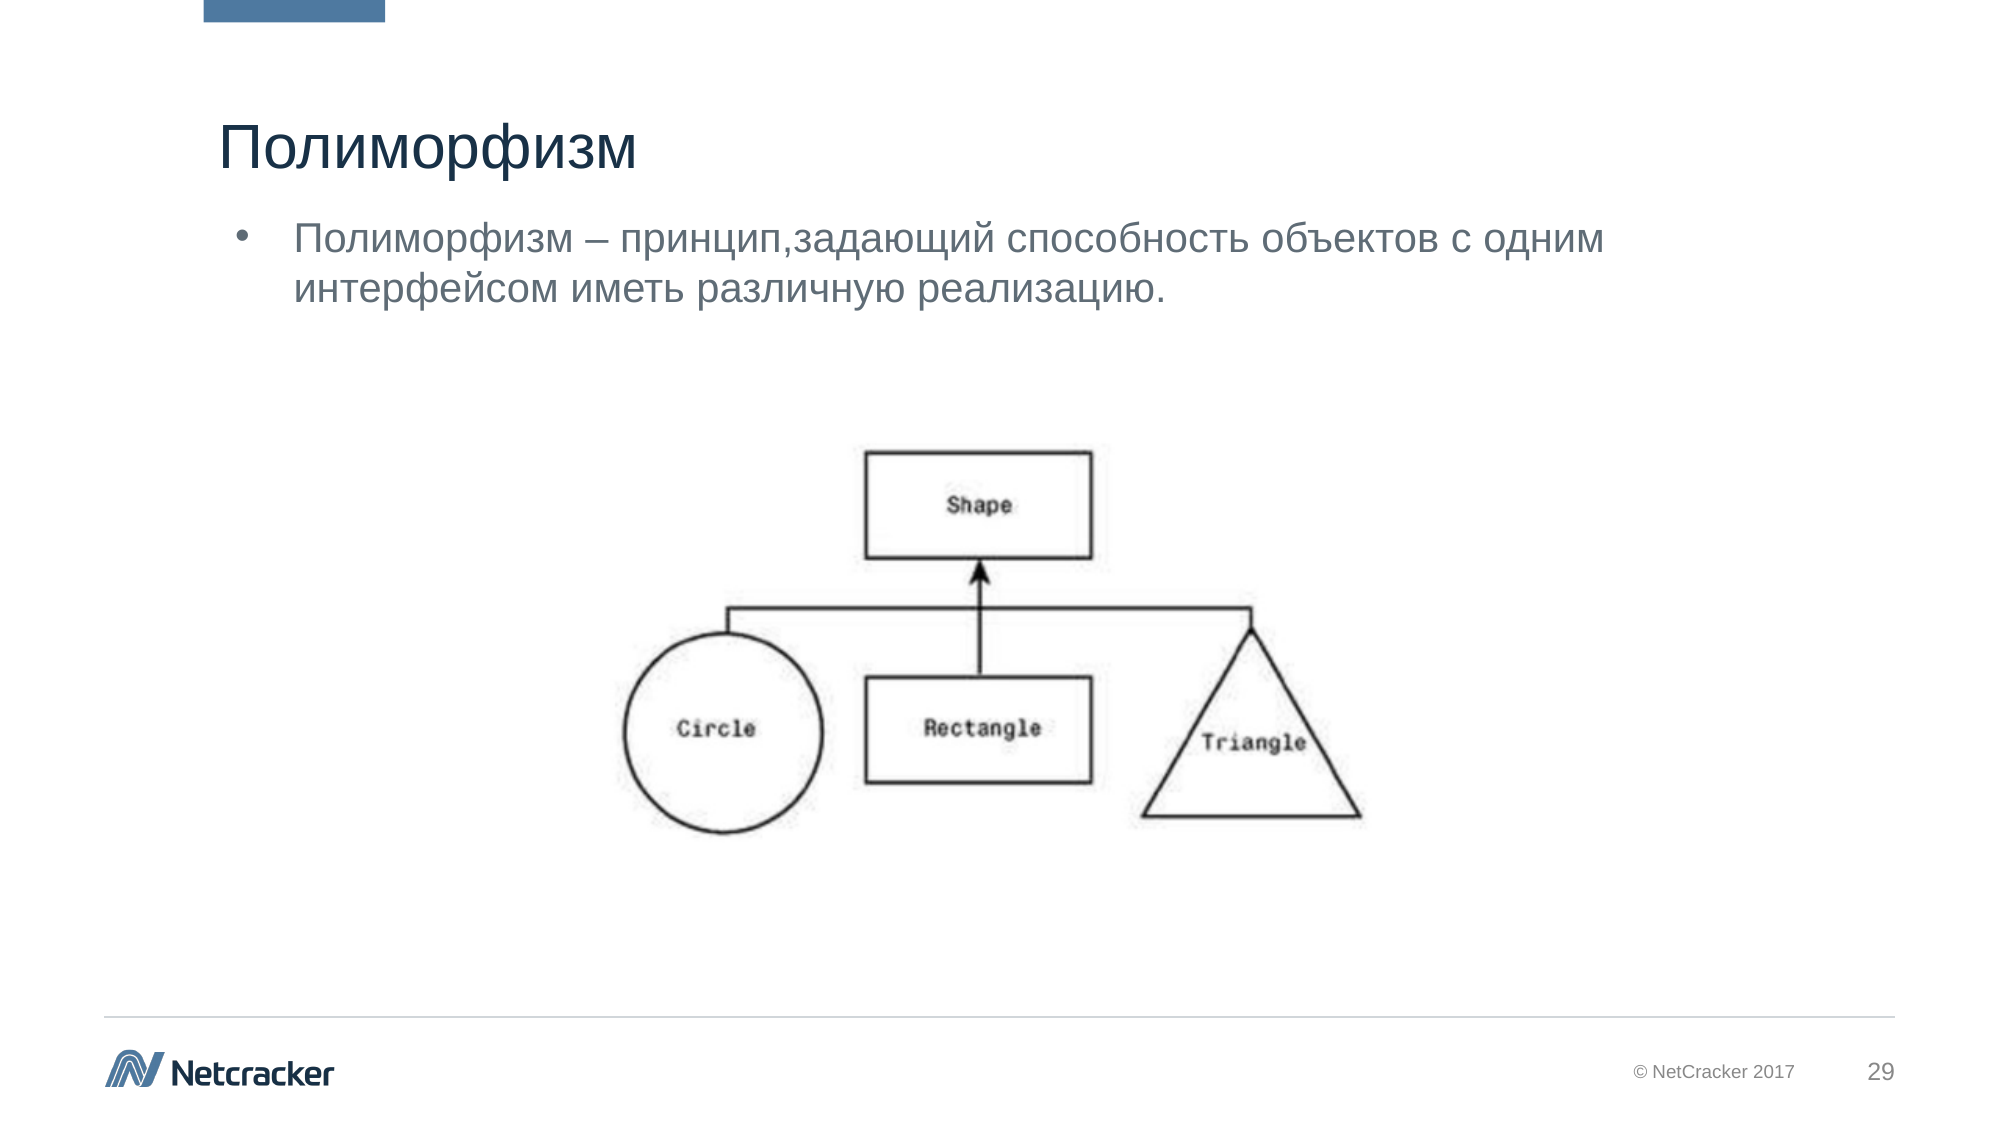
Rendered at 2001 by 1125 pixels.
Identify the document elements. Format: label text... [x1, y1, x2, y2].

list Полиморфизм – принцип,задающий способность объектов с одним интерфейсом иметь различную реализацию. [203, 195, 1796, 995]
title Полиморфизм [203, 97, 1796, 170]
picture [105, 1048, 335, 1087]
picture [545, 392, 1454, 868]
